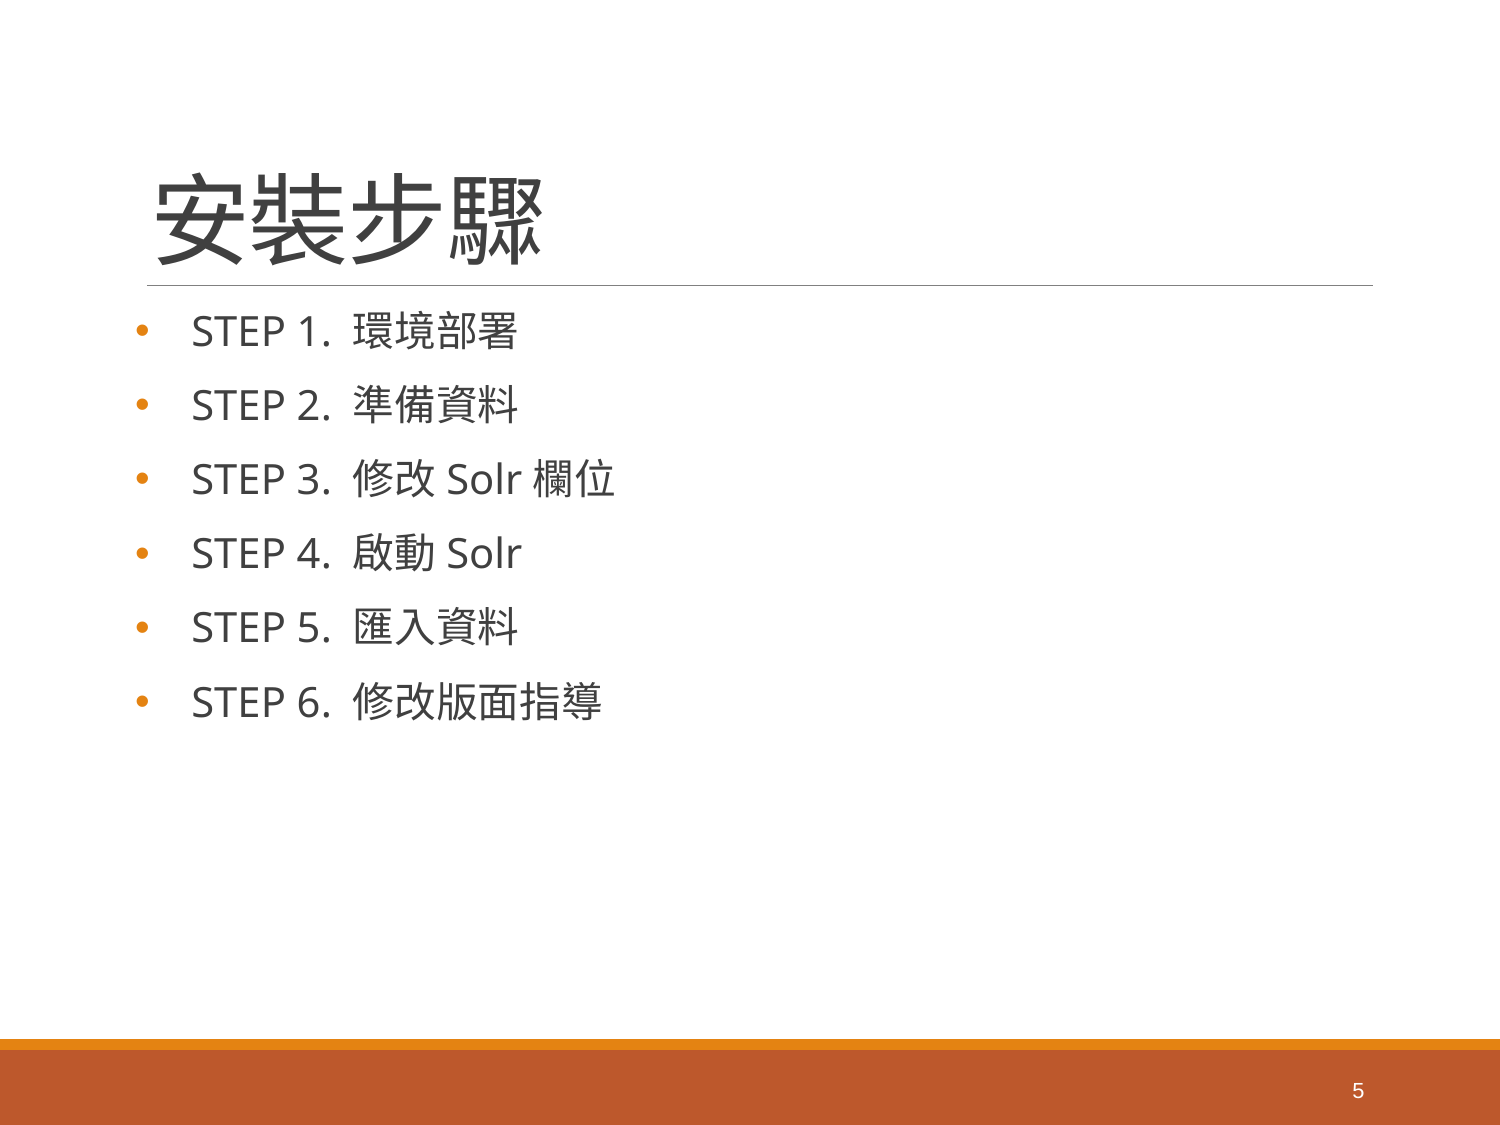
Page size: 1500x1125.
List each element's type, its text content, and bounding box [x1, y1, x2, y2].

title 安裝步驟 [135, 152, 1373, 285]
list STEP 1. 環境部署 STEP 2. 準備資料 STEP 3. 修改Solr欄位 STEP 4. 啟動Solr STEP 5. 匯入資料 STEP 6. 修改版面指導 [135, 302, 1373, 963]
slide_number 5 [1218, 1059, 1380, 1120]
